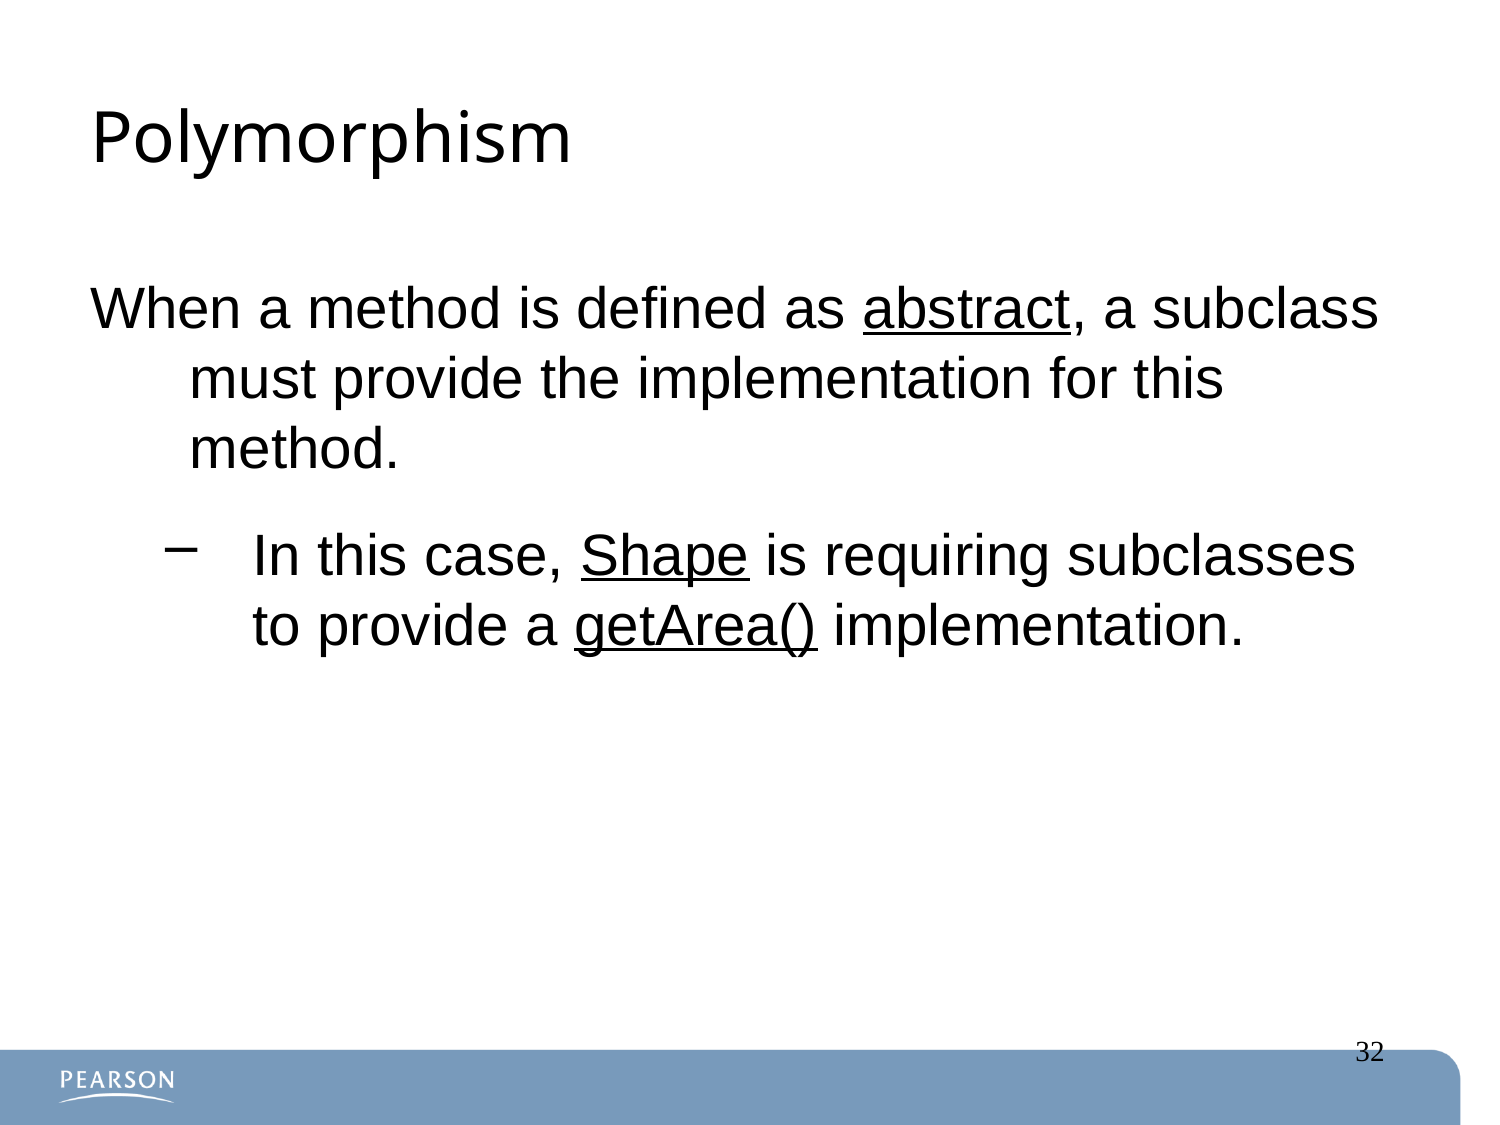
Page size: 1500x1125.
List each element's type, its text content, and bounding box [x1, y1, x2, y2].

title Polymorphism [74, 44, 1426, 233]
slide_number 32 [1049, 1024, 1401, 1103]
list When a method is defined as abstract, a subclass must provide the implementation for this method. In this case, Shape is requiring subclasses to provide a getArea() implementation. [74, 262, 1426, 1006]
slide_number [74, 1024, 426, 1103]
picture [0, 1047, 1475, 1125]
footer [512, 1024, 988, 1103]
